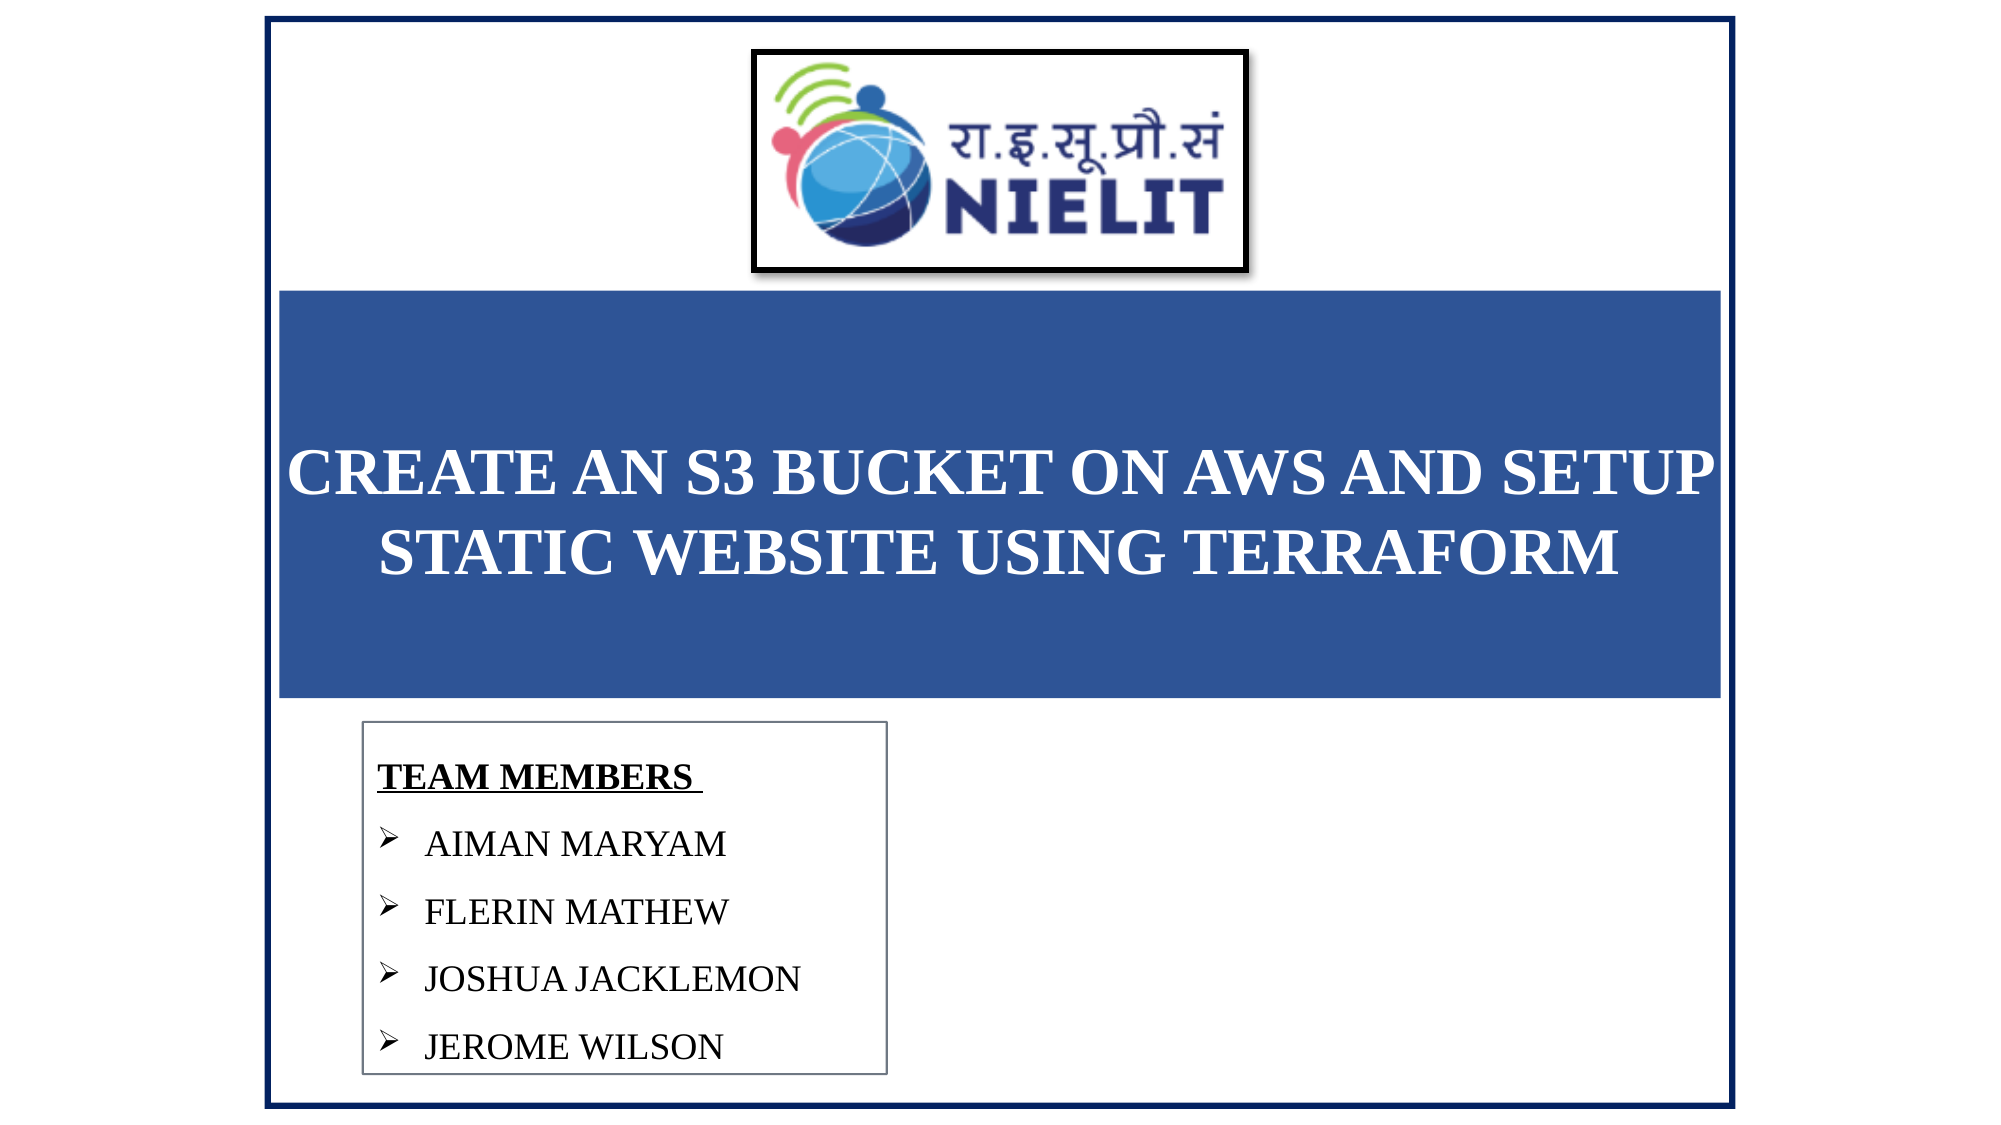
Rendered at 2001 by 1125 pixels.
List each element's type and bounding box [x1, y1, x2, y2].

picture [756, 55, 1243, 268]
text_box [267, 18, 1733, 1107]
